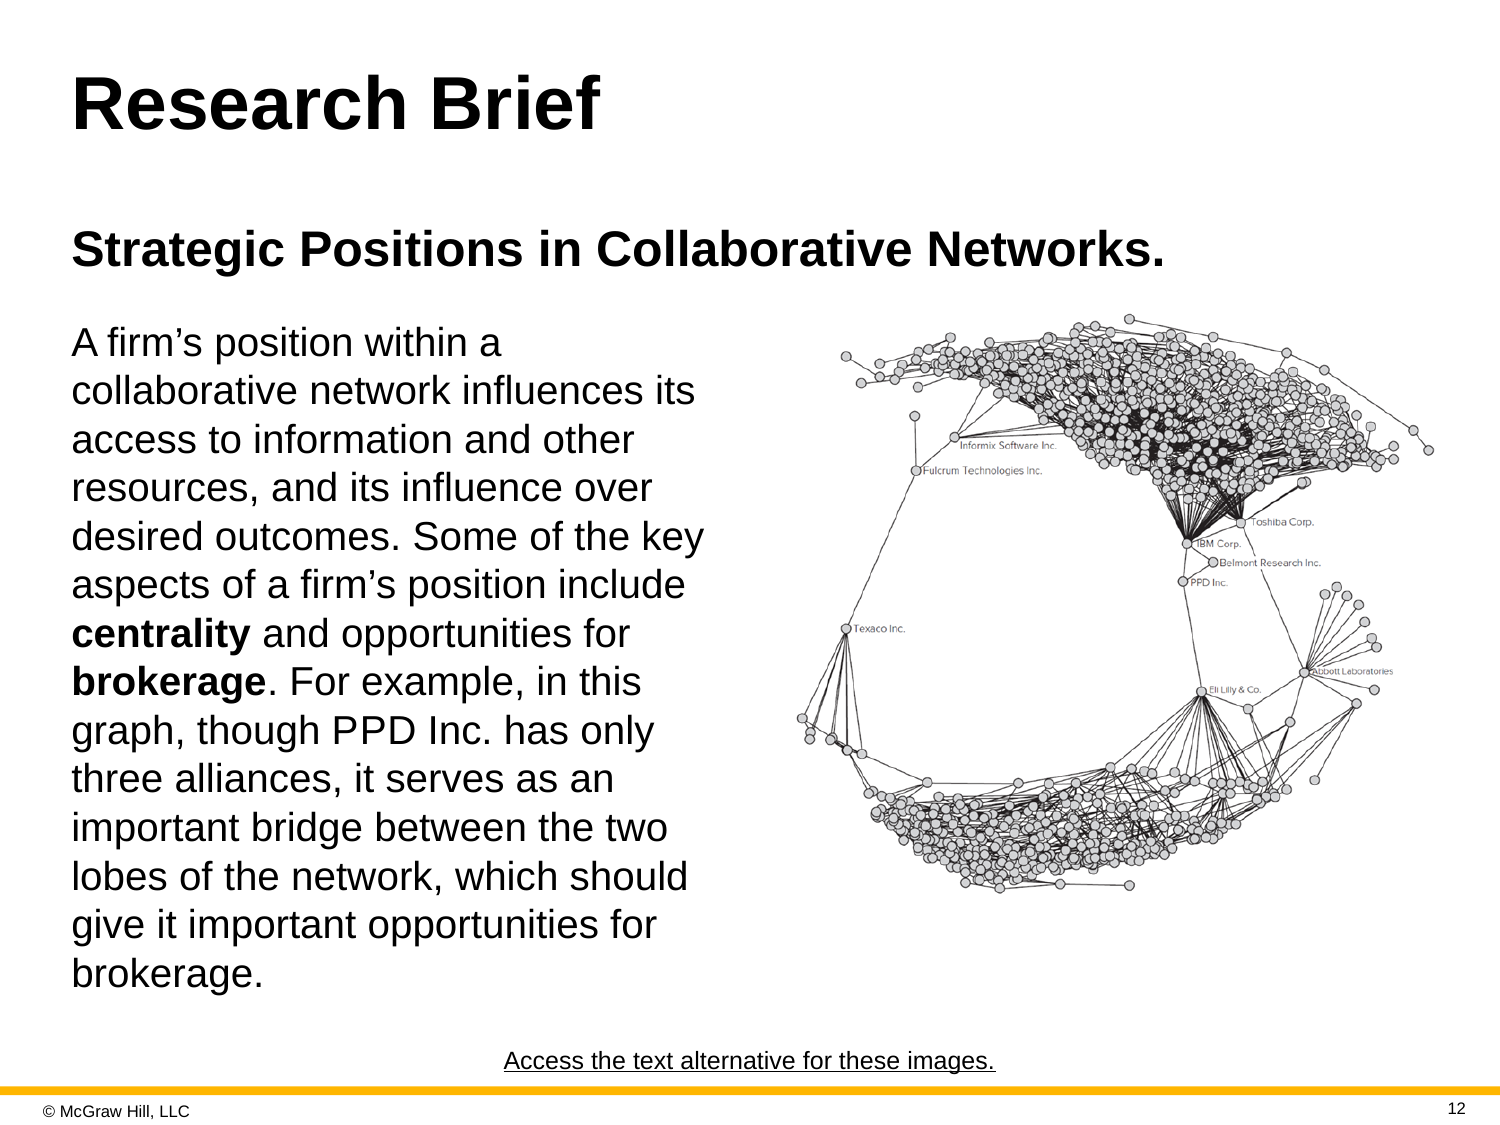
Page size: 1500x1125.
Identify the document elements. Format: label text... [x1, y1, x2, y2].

slide_number 12 [1415, 1094, 1474, 1122]
picture [775, 307, 1445, 900]
list Access the text alternative for these images. [480, 1038, 1020, 1082]
list Strategic Positions in Collaborative Networks. [56, 209, 1444, 282]
title Research Brief [56, 38, 1444, 173]
list A firm’s position within a collaborative network influences its access to information and other resources, and its influence over desired outcomes. Some of the key aspects of a firm’s position include centrality and opportunities for brokerage. For example, in this graph, though P P D Inc. has only three alliances, it serves as an important bridge between the two lobes of the network, which should give it important opportunities for brokerage. [56, 308, 749, 1005]
